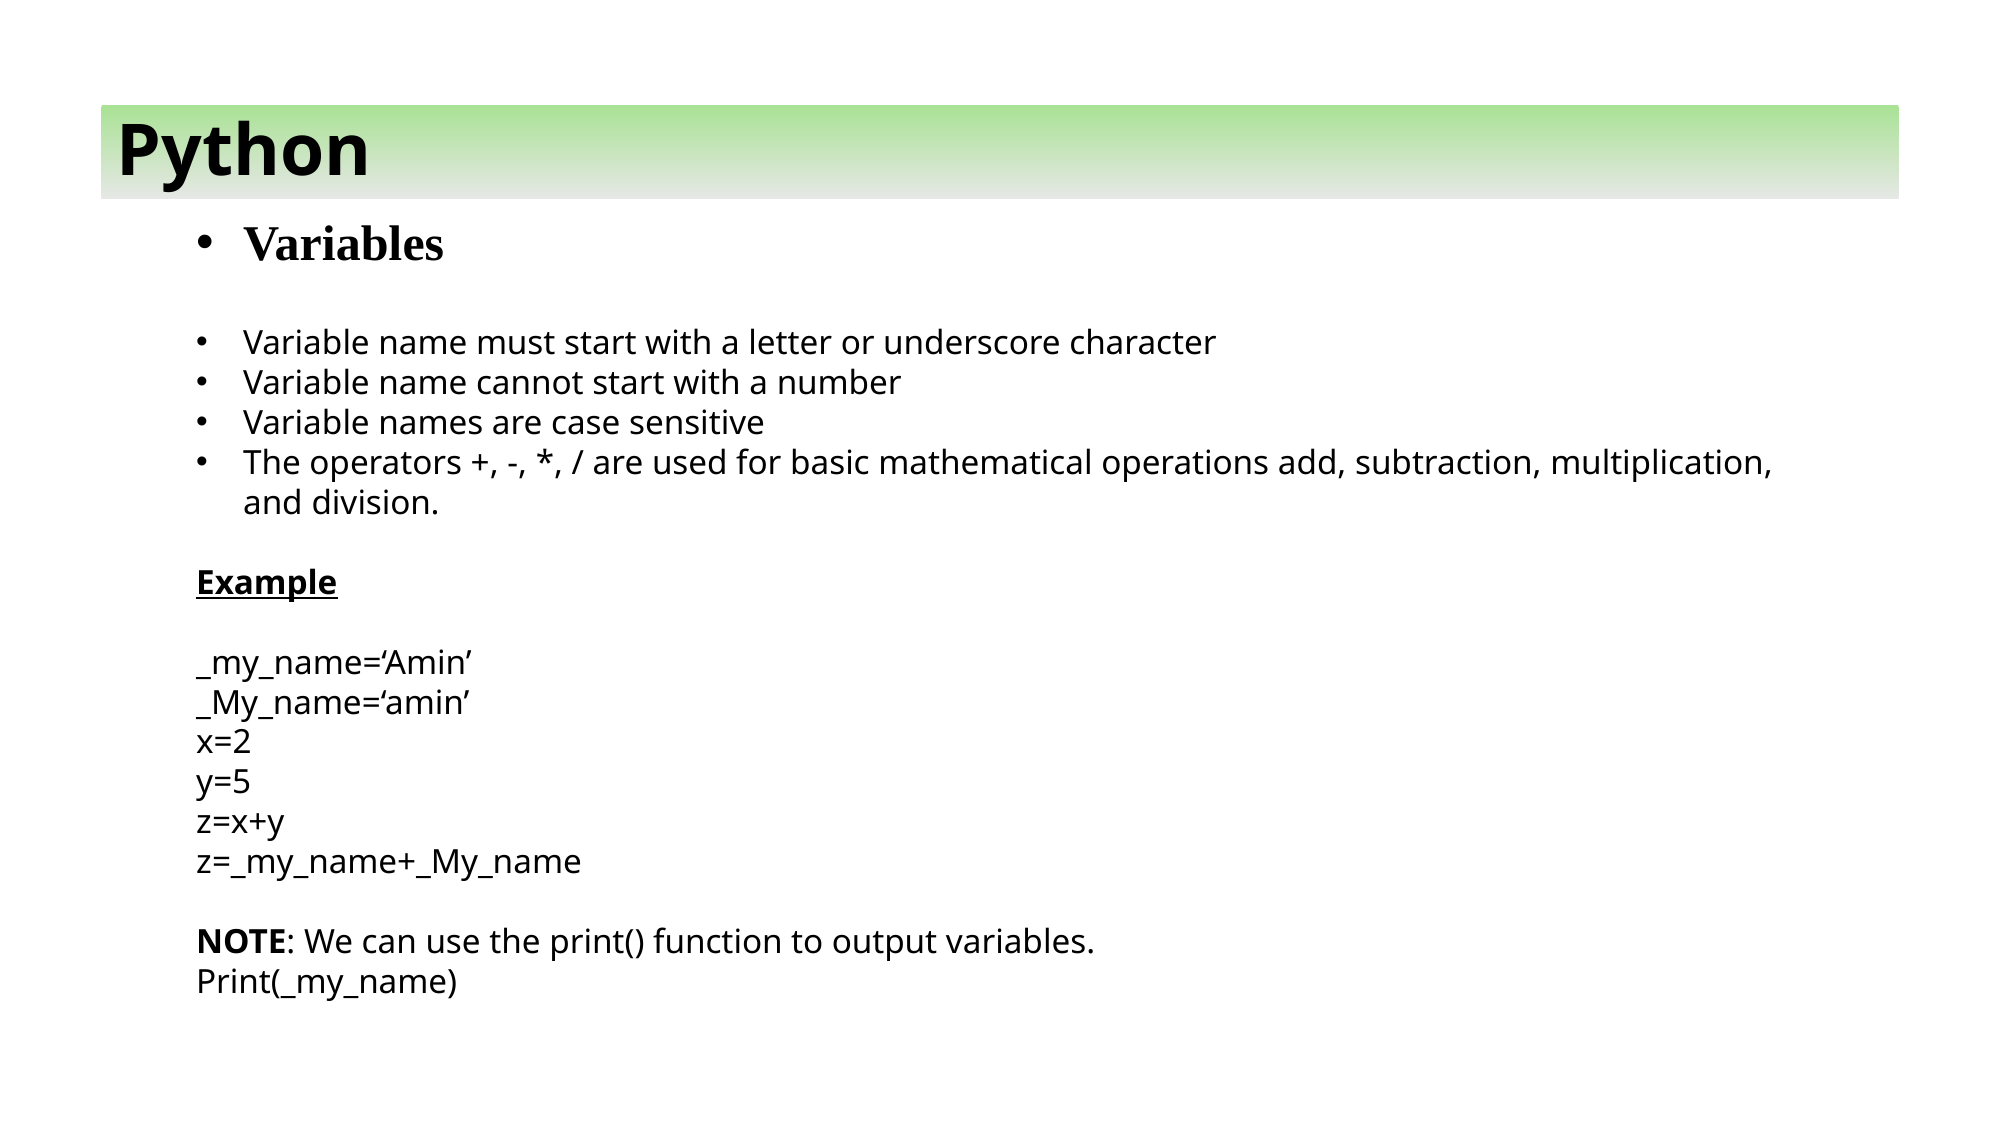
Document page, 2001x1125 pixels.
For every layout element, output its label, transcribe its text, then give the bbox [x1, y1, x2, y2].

text_box Variables [181, 203, 1722, 279]
text_box Variable name must start with a letter or underscore character Variable name cannot start with a number Variable names are case sensitive The operators +, -, *, / are used for basic mathematical operations add, subtraction, multiplication, and division. Example _my_name=‘Amin’ _My_name=‘amin’ x=2 y=5 z=x+y z=_my_name+_My_name NOTE: We can use the print() function to output variables. Print(_my_name) [181, 314, 1844, 1048]
title Python [101, 105, 1899, 199]
